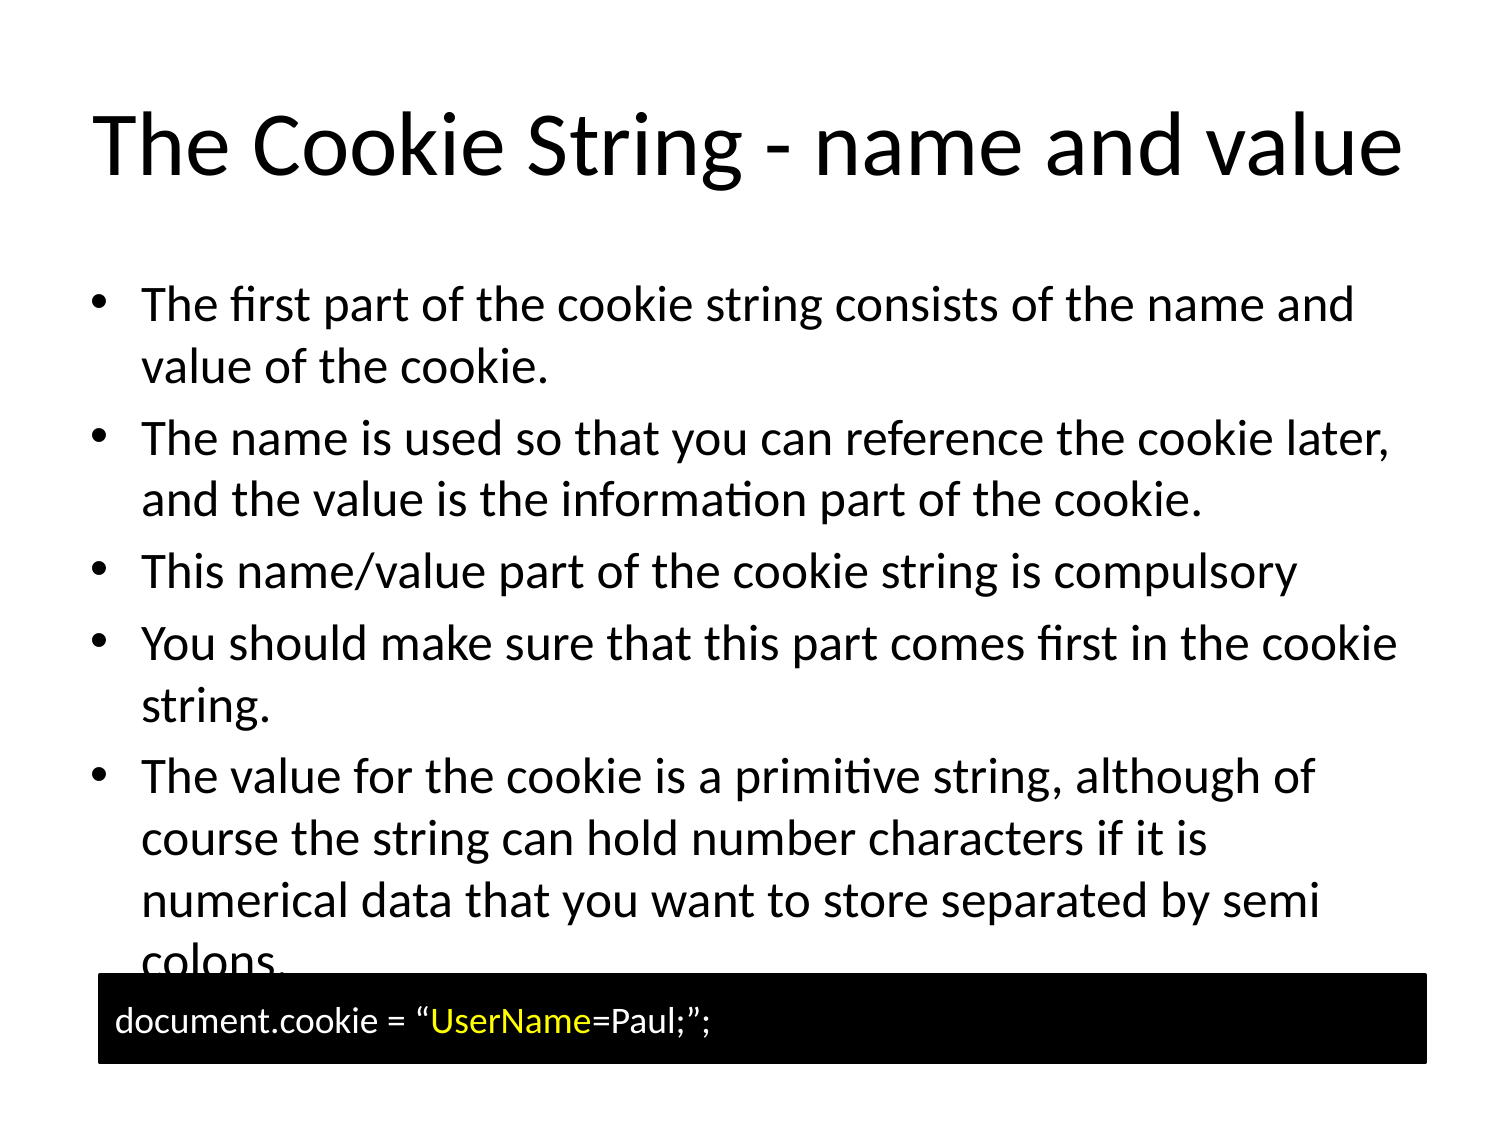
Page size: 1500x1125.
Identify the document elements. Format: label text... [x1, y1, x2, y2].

title The Cookie String - name and value [75, 45, 1425, 233]
text_box document.cookie = “UserName=Paul;”; [98, 973, 1427, 1064]
list The first part of the cookie string consists of the name and value of the cookie. The name is used so that you can reference the cookie later, and the value is the information part of the cookie. This name/value part of the cookie string is compulsory You should make sure that this part comes first in the cookie string. The value for the cookie is a primitive string, although of course the string can hold number characters if it is numerical data that you want to store separated by semi colons. [75, 262, 1425, 1005]
